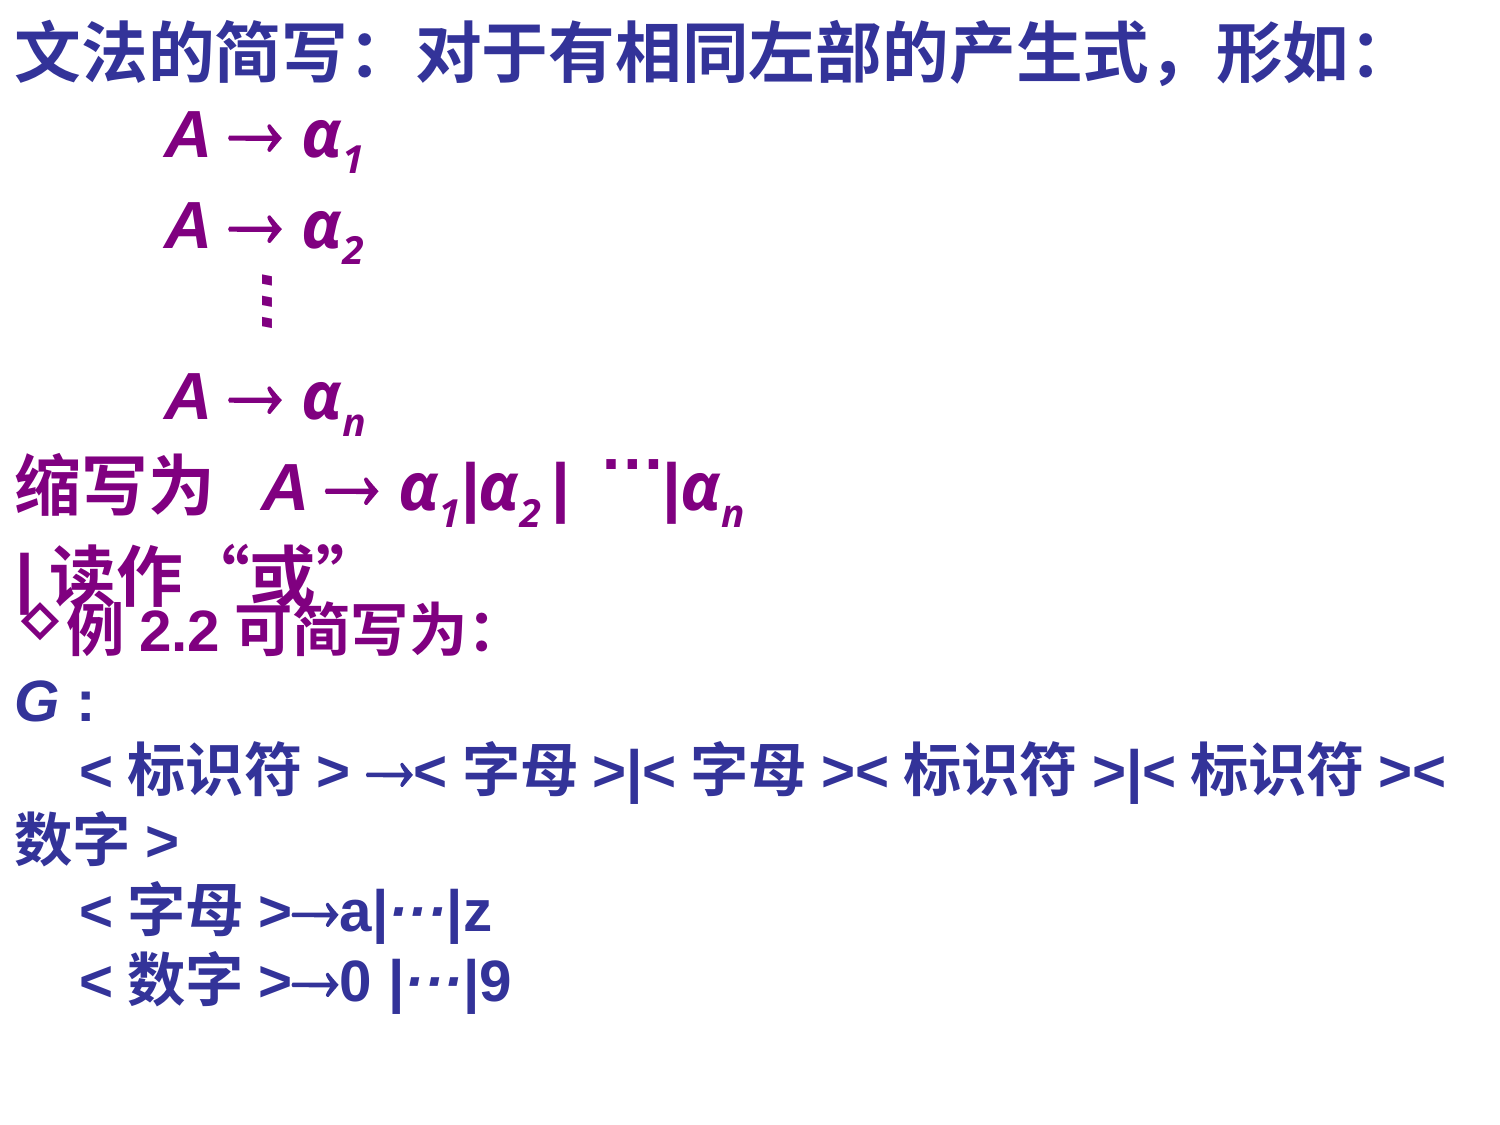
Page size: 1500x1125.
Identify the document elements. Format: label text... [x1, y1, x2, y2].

text_box 例2.2可简写为： G : <标识符> <字母>|<字母><标识符>|<标识符><数字> <字母>a|···|z <数字>0 |···|9 [0, 586, 1500, 1021]
text_box … [225, 255, 337, 338]
text_box … [584, 395, 656, 491]
text_box 文法的简写：对于有相同左部的产生式，形如： A  α1 A  α2 A  αn 缩写为 A  α1|α2 | |αn |读作“或” [0, 3, 1459, 586]
